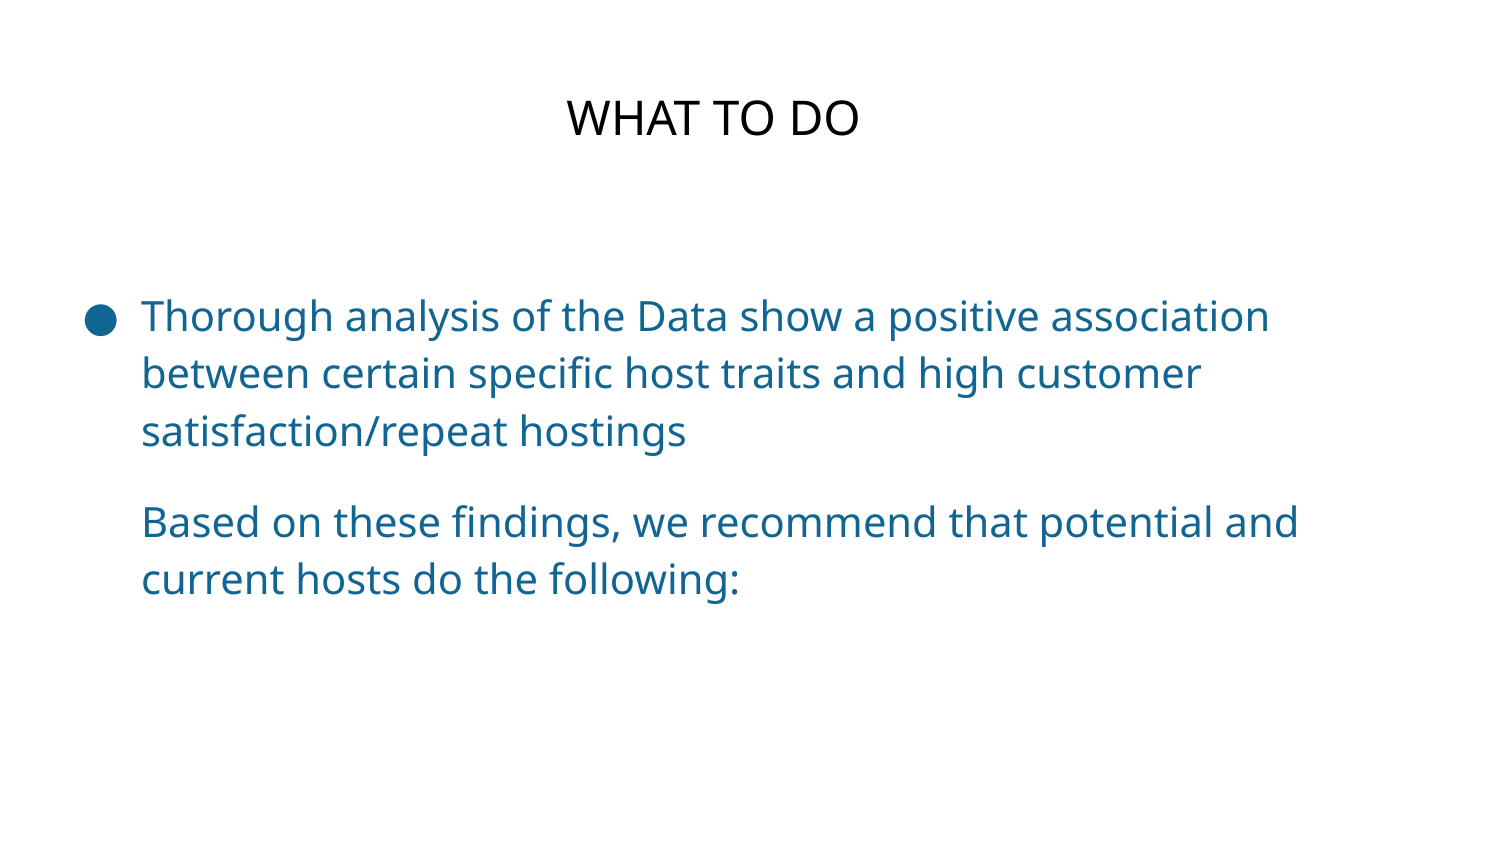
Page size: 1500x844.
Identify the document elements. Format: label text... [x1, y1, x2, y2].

list Thorough analysis of the Data show a positive association between certain specific host traits and high customer satisfaction/repeat hostings Based on these findings, we recommend that potential and current hosts do the following: [51, 189, 1449, 750]
title WHAT TO DO [51, 72, 1449, 167]
